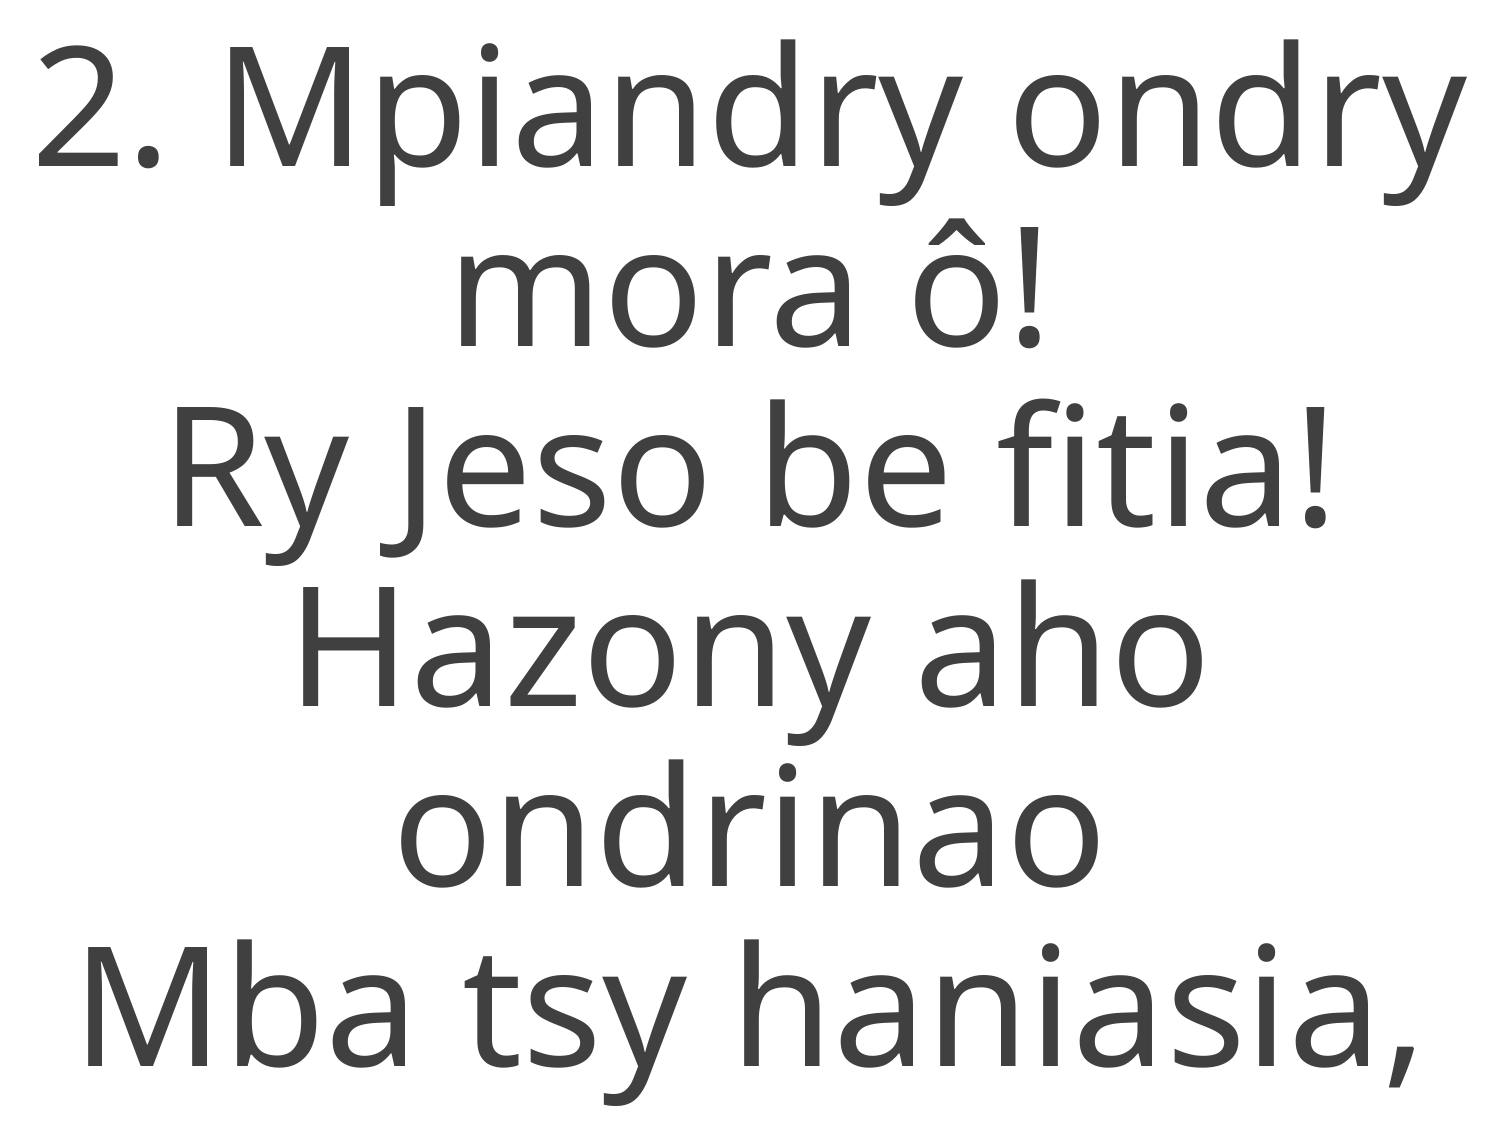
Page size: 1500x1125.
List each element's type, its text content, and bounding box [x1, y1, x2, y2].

title 2. Mpiandry ondry mora ô! Ry Jeso be fitia! Hazony aho ondrinao Mba tsy haniasia, [0, 453, 1500, 672]
